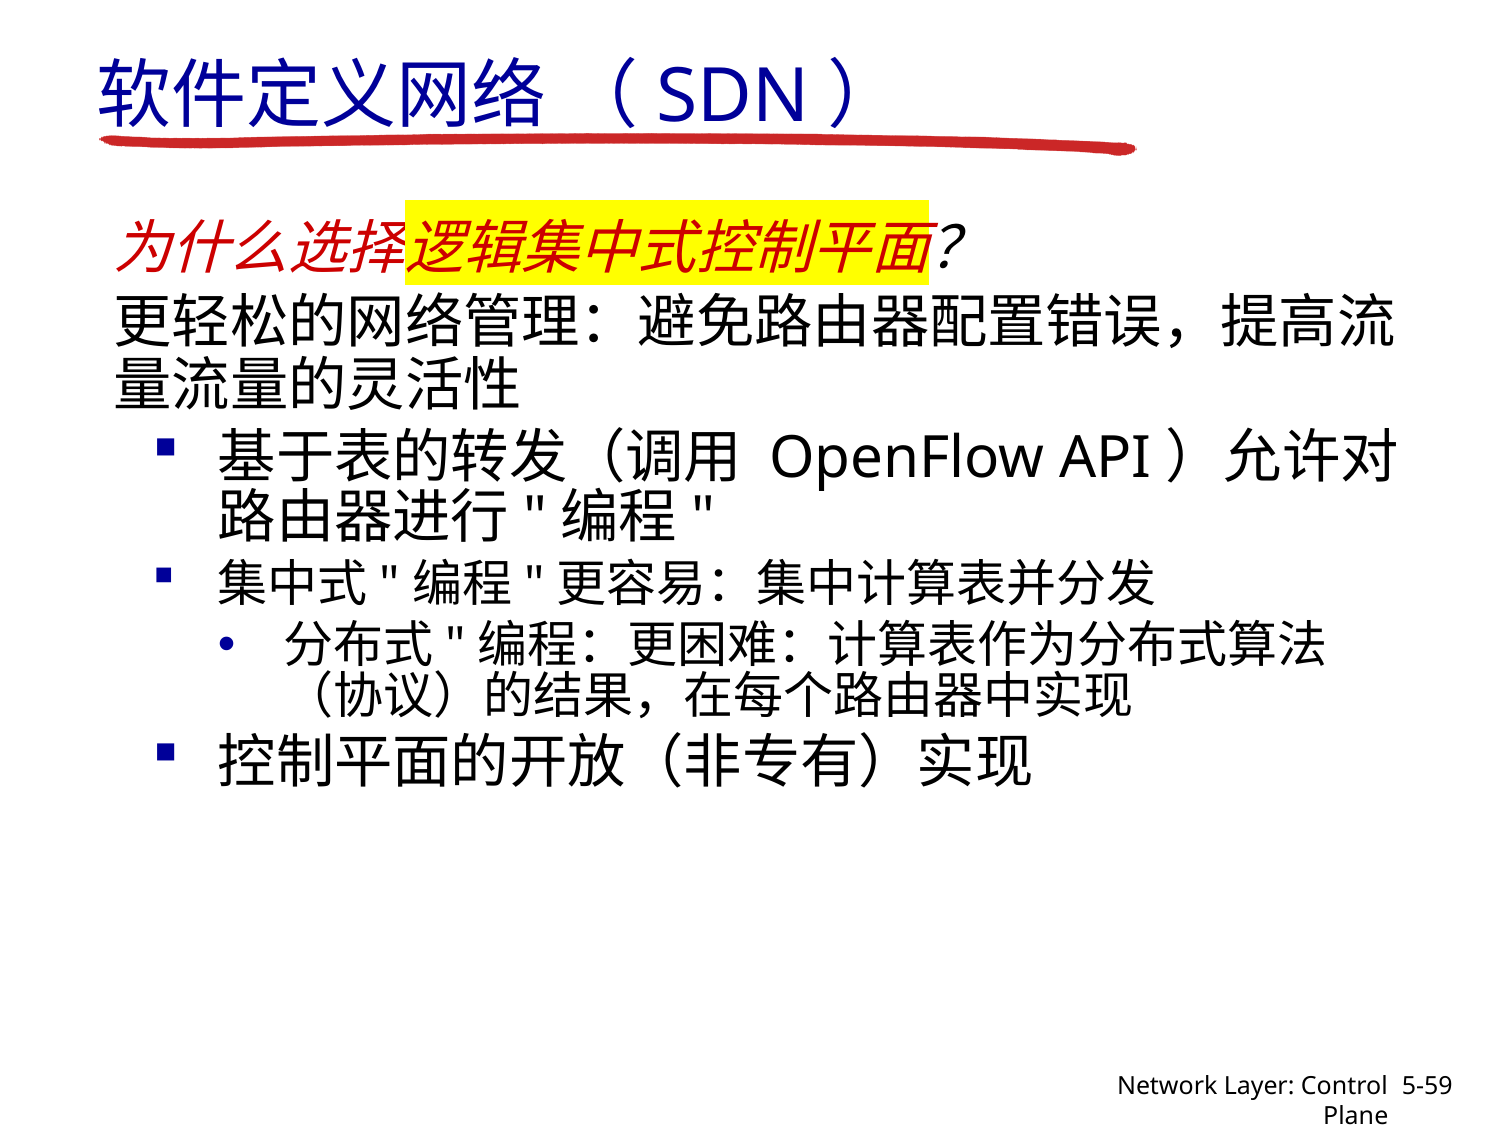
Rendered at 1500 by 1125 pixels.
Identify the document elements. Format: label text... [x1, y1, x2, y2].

picture [94, 126, 1150, 162]
text_box 软件定义网络 （SDN） [82, 38, 918, 234]
slide_number 5-59 [1387, 1062, 1500, 1125]
footer Network Layer: Control Plane [1045, 1062, 1404, 1102]
list 为什么选择逻辑集中式控制平面？ 更轻松的网络管理：避免路由器配置错误，提高流量流量的灵活性 基于表的转发（调用 OpenFlow API）允许对路由器进行"编程" 集中式"编程"更容易：集中计算表并分发 分布式"编程：更困难：计算表作为分布式算法（协议）的结果，在每个路由器中实现 控制平面的开放（非专有）实现 [98, 210, 1436, 973]
